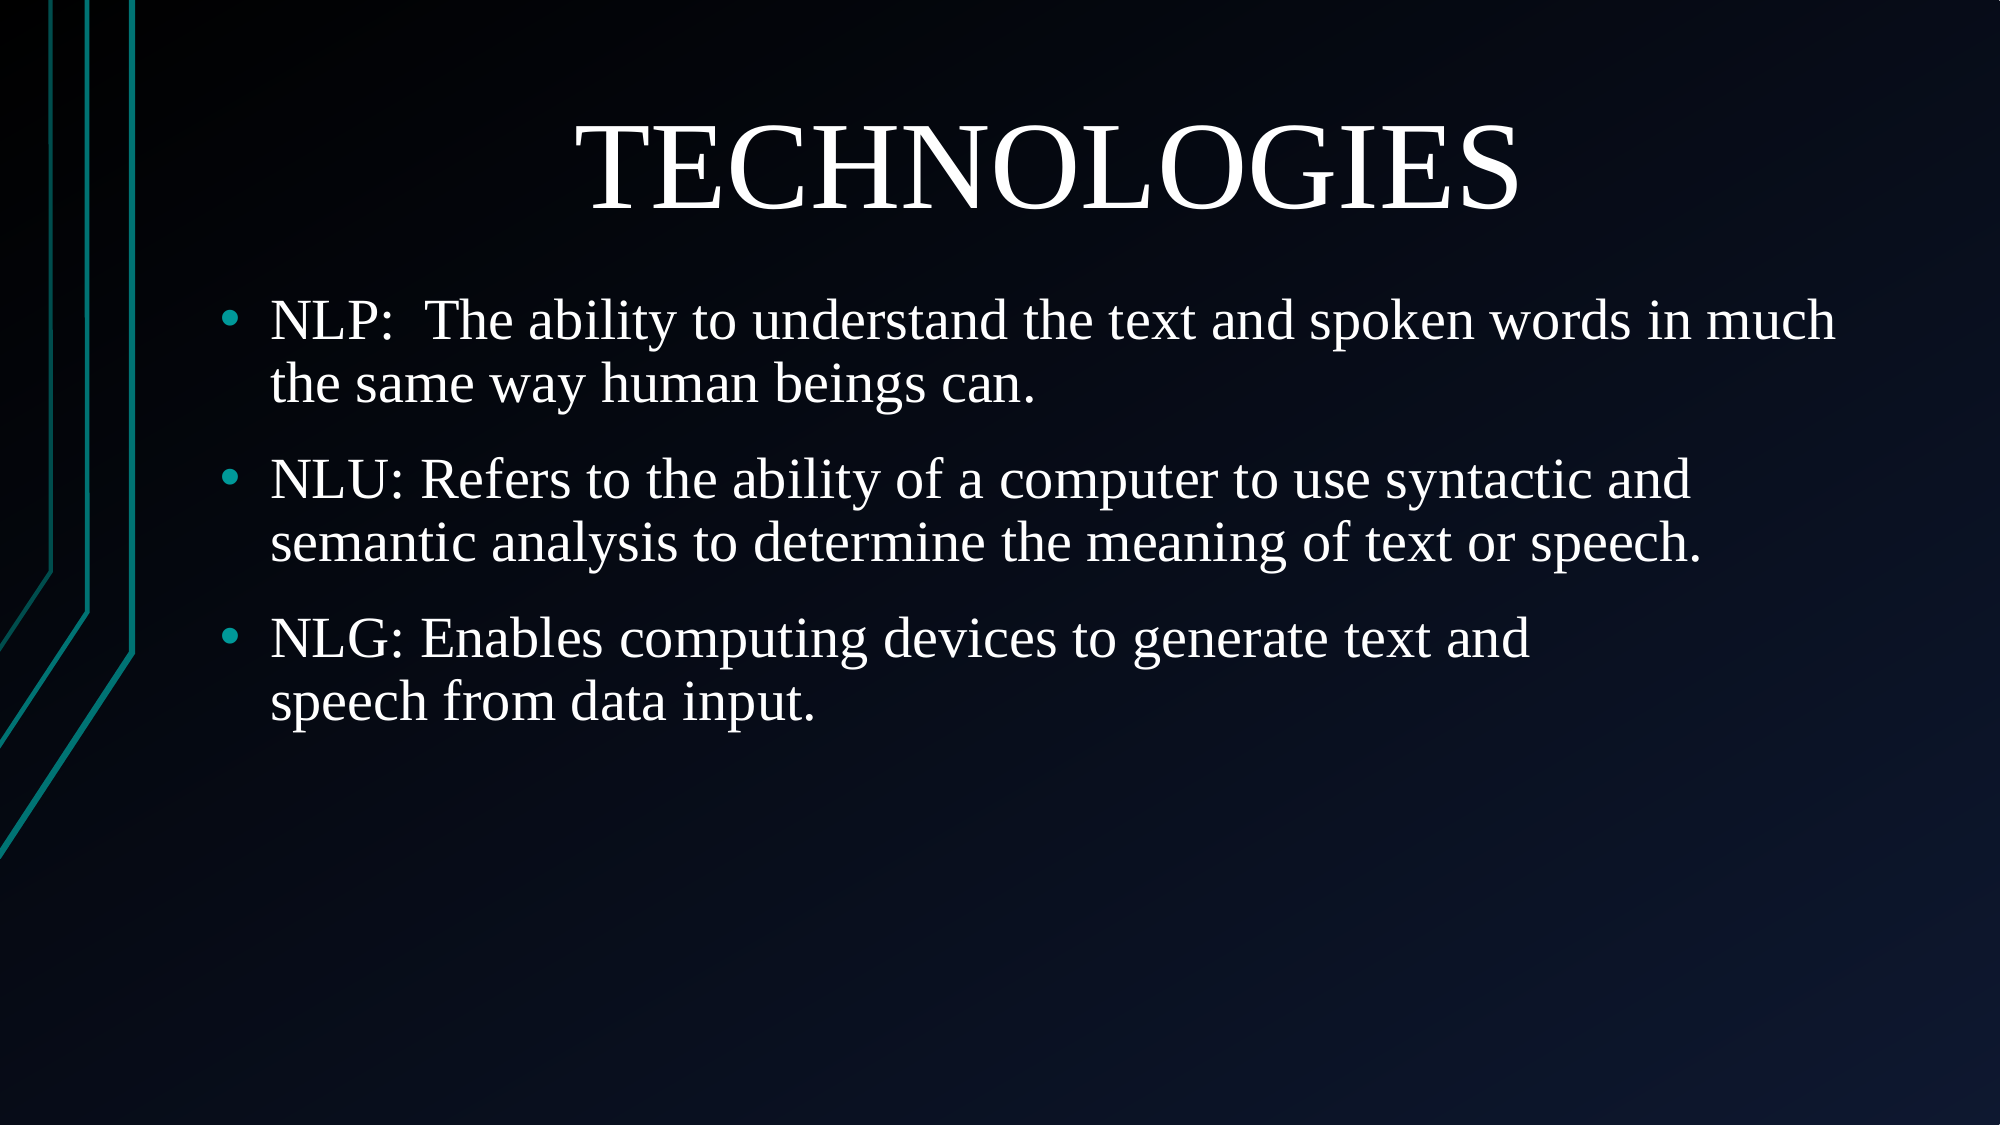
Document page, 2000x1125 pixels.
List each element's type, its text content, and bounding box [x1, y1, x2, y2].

list NLP: The ability to understand the text and spoken words in much the same way human beings can. NLU: Refers to the ability of a computer to use syntactic and semantic analysis to determine the meaning of text or speech. NLG: Enables computing devices to generate text and speech from data input. [199, 279, 1900, 1012]
title TECHNOLOGIES [199, 45, 1900, 246]
